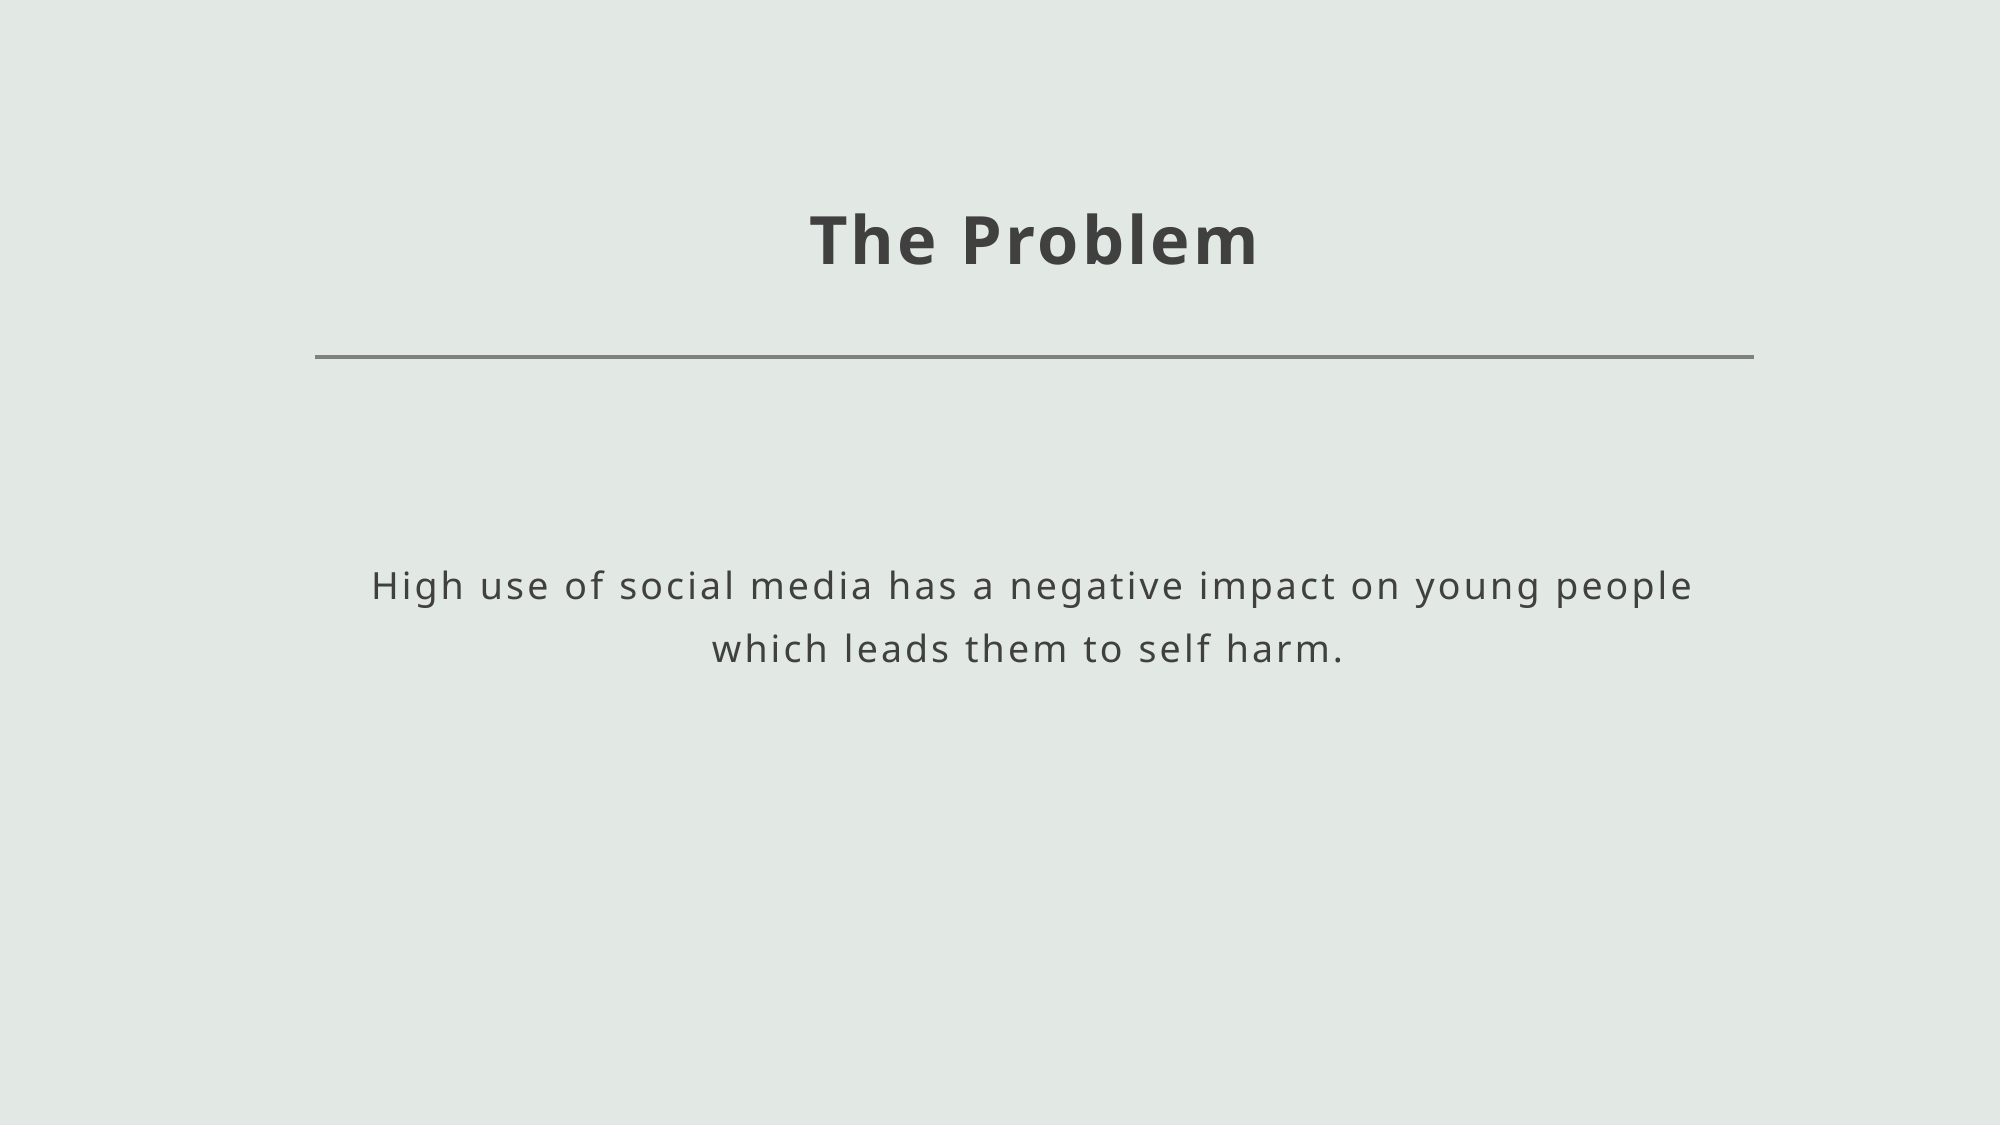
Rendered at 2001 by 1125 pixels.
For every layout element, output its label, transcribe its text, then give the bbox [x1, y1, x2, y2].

list High use of social media has a negative impact on young people which leads them to self harm. [315, 379, 1754, 979]
title The Problem [315, 72, 1754, 294]
